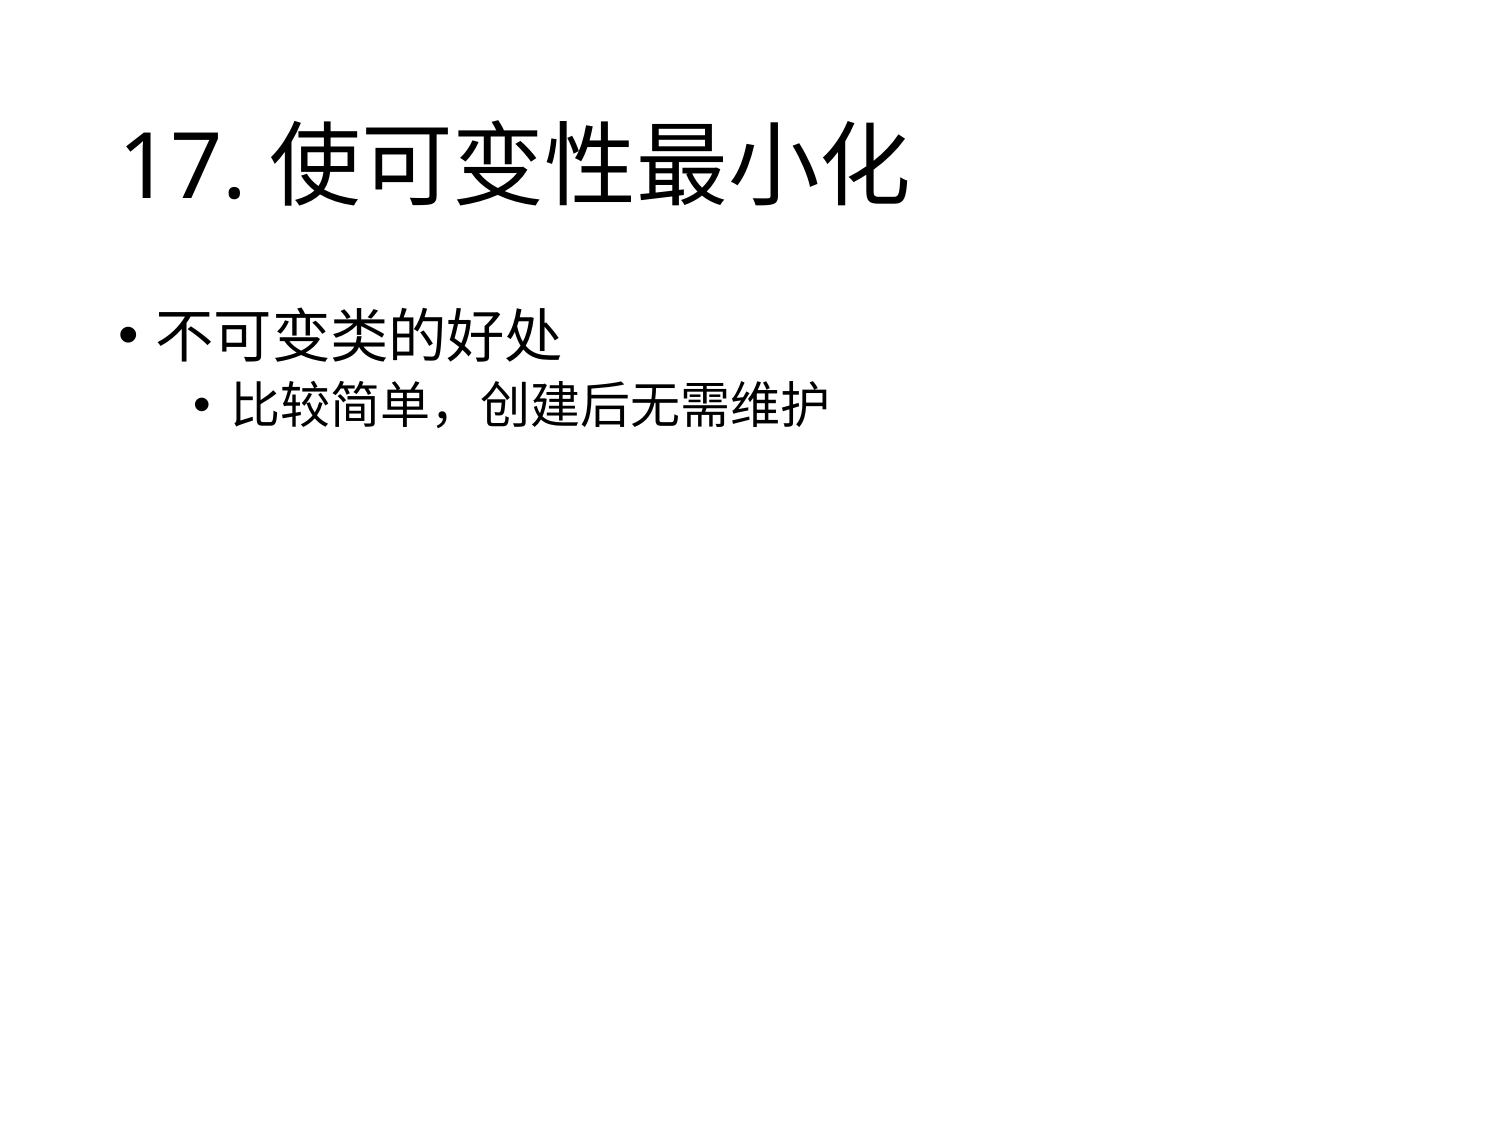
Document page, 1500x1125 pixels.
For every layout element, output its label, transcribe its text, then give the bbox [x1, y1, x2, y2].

title 17.使可变性最小化 [103, 59, 1397, 278]
list 不可变类的好处 比较简单，创建后无需维护 [103, 299, 1397, 1014]
